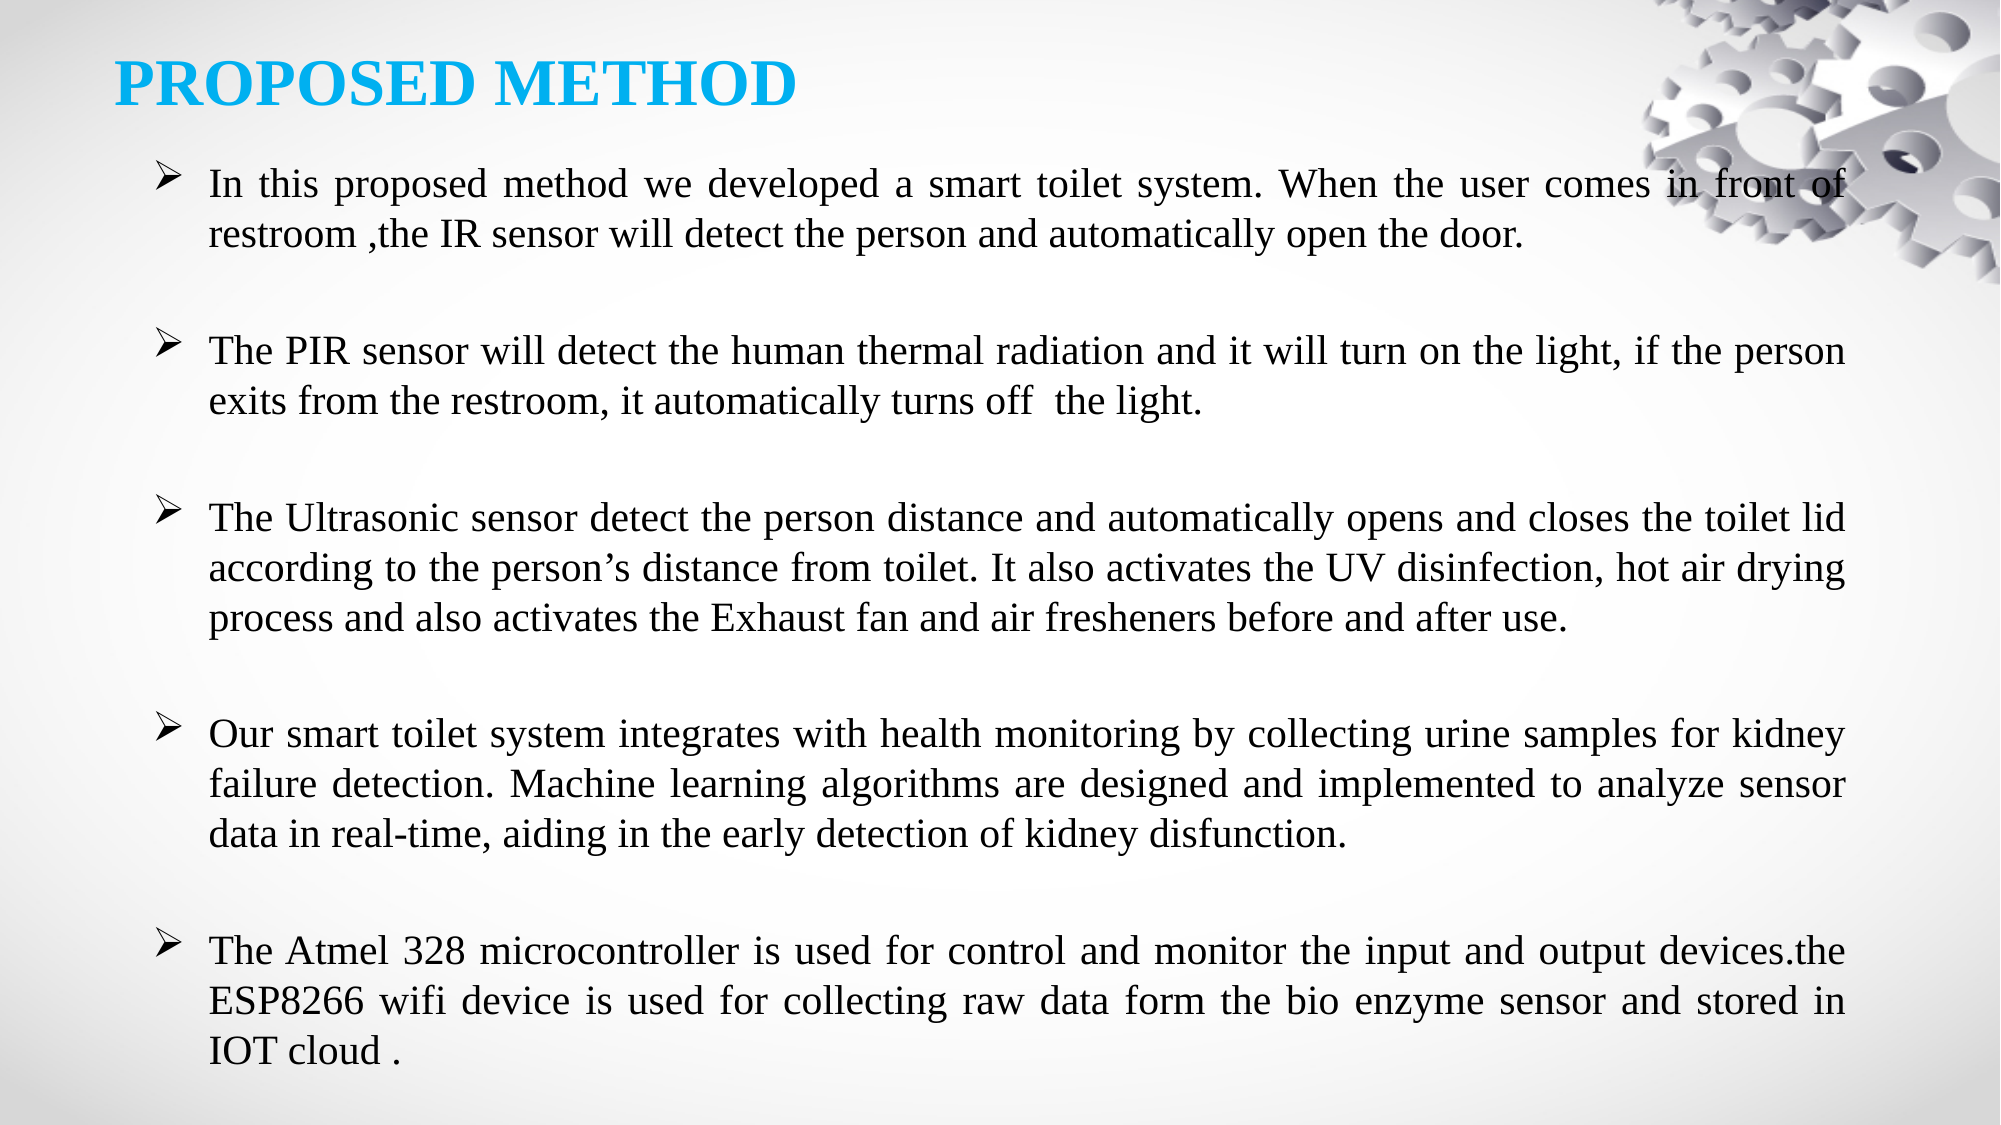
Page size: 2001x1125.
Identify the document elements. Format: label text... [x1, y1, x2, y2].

title PROPOSED METHOD [99, 30, 1901, 127]
picture [0, 0, 2000, 1125]
list In this proposed method we developed a smart toilet system. When the user comes in front of restroom ,the IR sensor will detect the person and automatically open the door. The PIR sensor will detect the human thermal radiation and it will turn on the light, if the person exits from the restroom, it automatically turns off the light. The Ultrasonic sensor detect the person distance and automatically opens and closes the toilet lid according to the person’s distance from toilet. It also activates the UV disinfection, hot air drying process and also activates the Exhaust fan and air fresheners before and after use. Our smart toilet system integrates with health monitoring by collecting urine samples for kidney failure detection. Machine learning algorithms are designed and implemented to analyze sensor data in real-time, aiding in the early detection of kidney disfunction. The Atmel 328 microcontroller is used for control and monitor the input and output devices.the ESP8266 wifi device is used for collecting raw data form the bio enzyme sensor and stored in IOT cloud . [137, 148, 1863, 1014]
